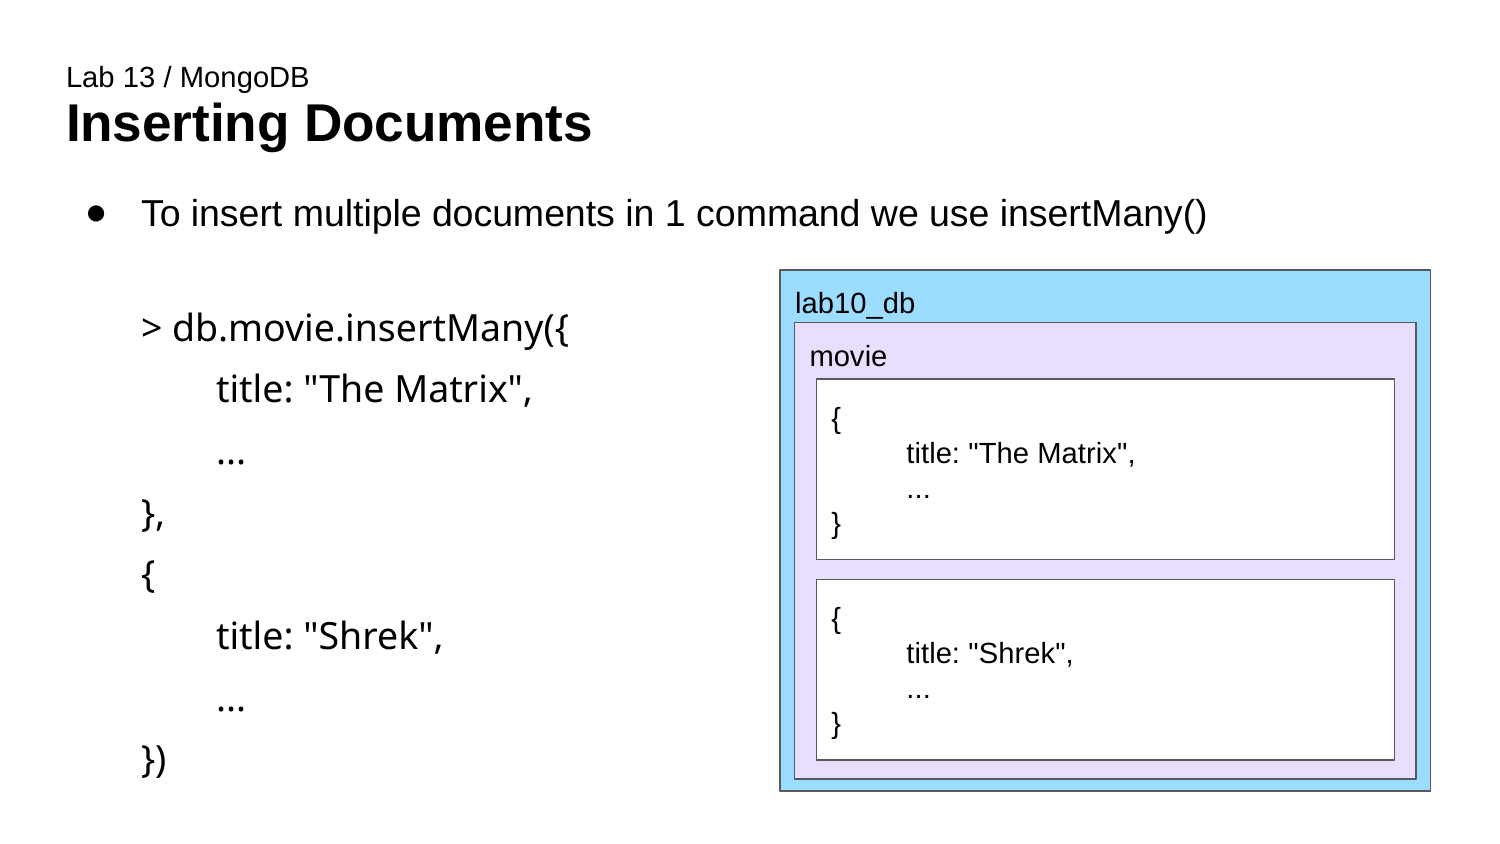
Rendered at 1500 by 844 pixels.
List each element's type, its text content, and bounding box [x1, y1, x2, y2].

text_box movie [794, 322, 1417, 780]
text_box Lab 13 / MongoDB [51, 43, 544, 108]
title Inserting Documents [51, 72, 1449, 166]
list To insert multiple documents in 1 command we use insertMany() > db.movie.insertMany({ title: "The Matrix", ... }, { title: "Shrek", ... }) [51, 166, 1449, 796]
text_box { title: "The Matrix", ... } [816, 379, 1395, 560]
text_box lab10_db [780, 269, 1431, 792]
text_box { title: "Shrek", ... } [816, 579, 1395, 760]
